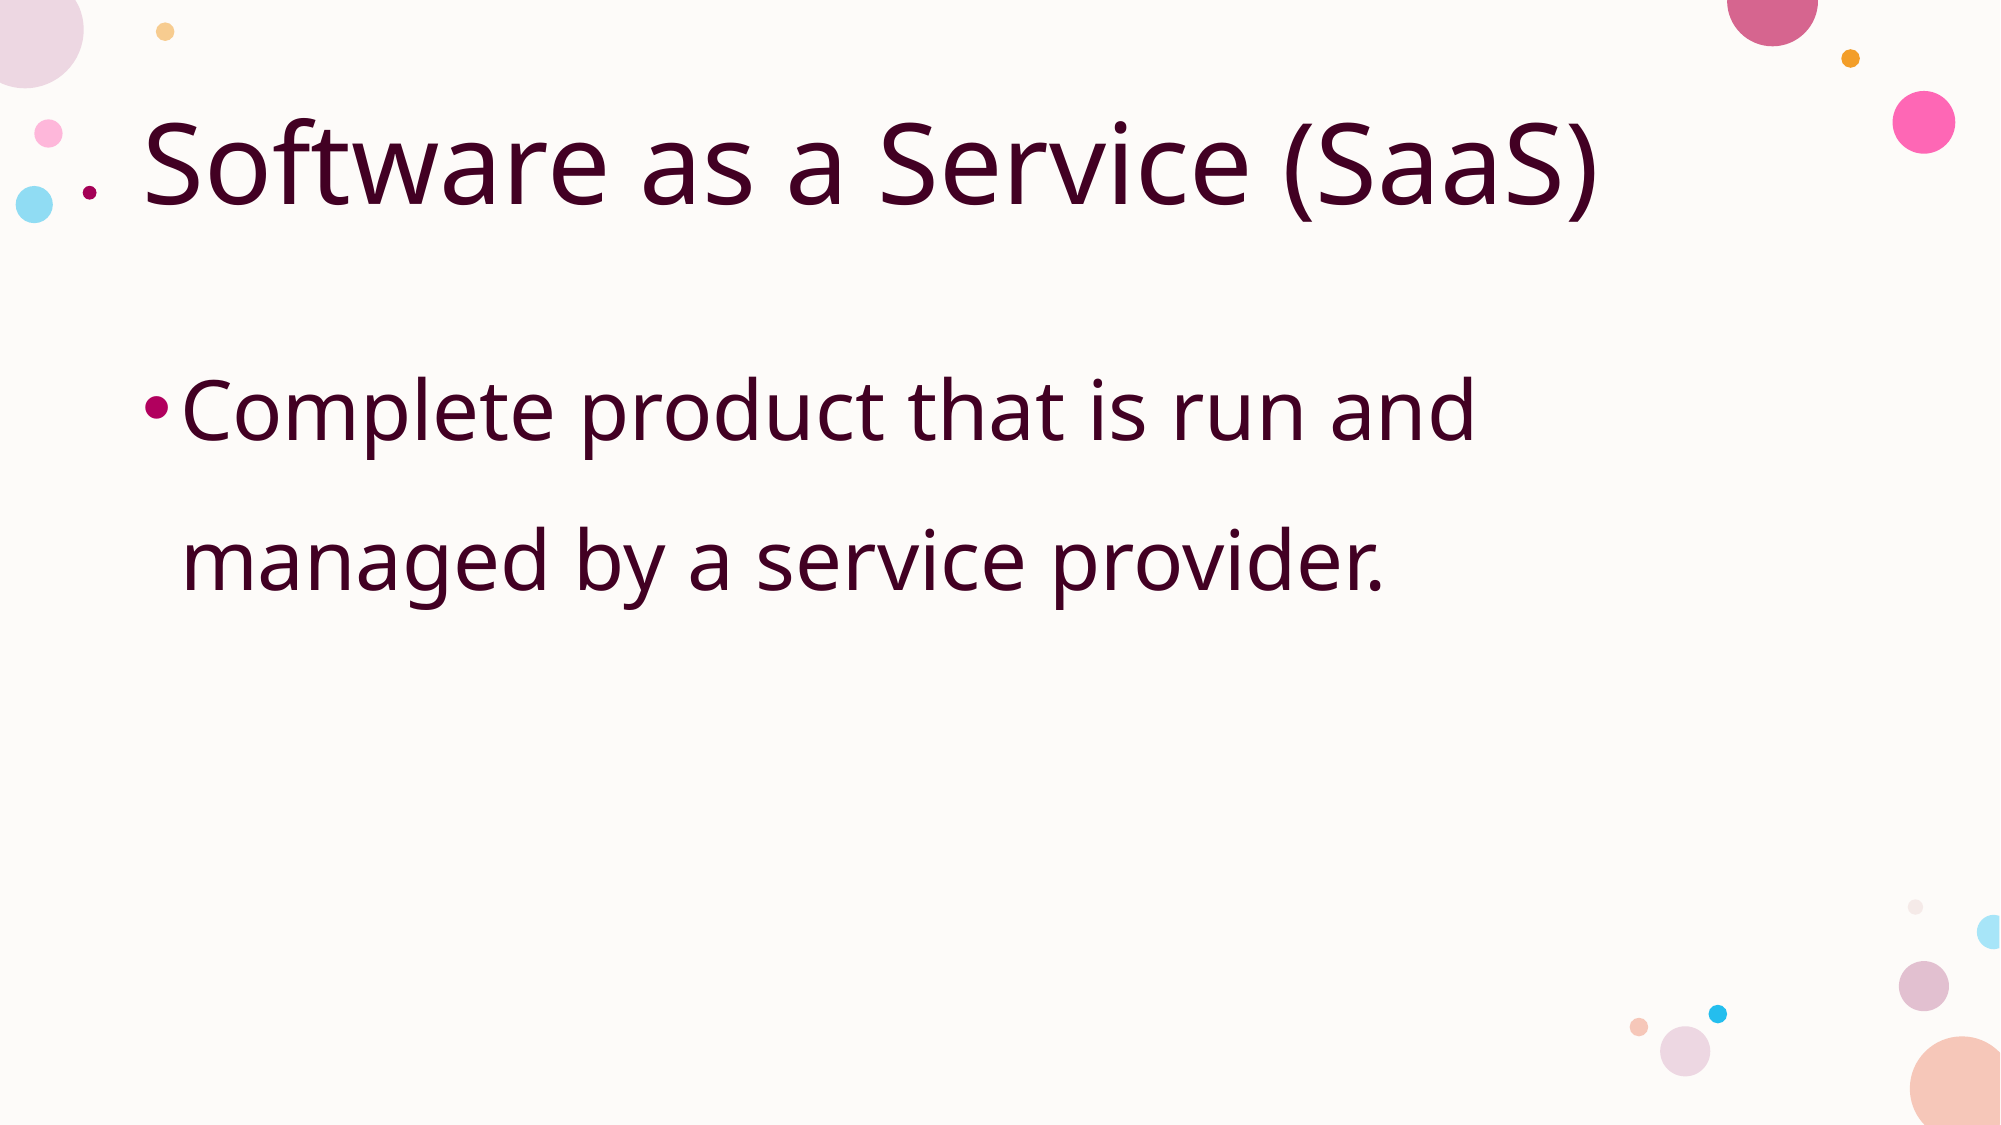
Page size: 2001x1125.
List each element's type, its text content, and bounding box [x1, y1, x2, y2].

list Complete product that is run and managed by a service provider. [127, 299, 1877, 1014]
title Software as a Service (SaaS) [127, 59, 1877, 278]
